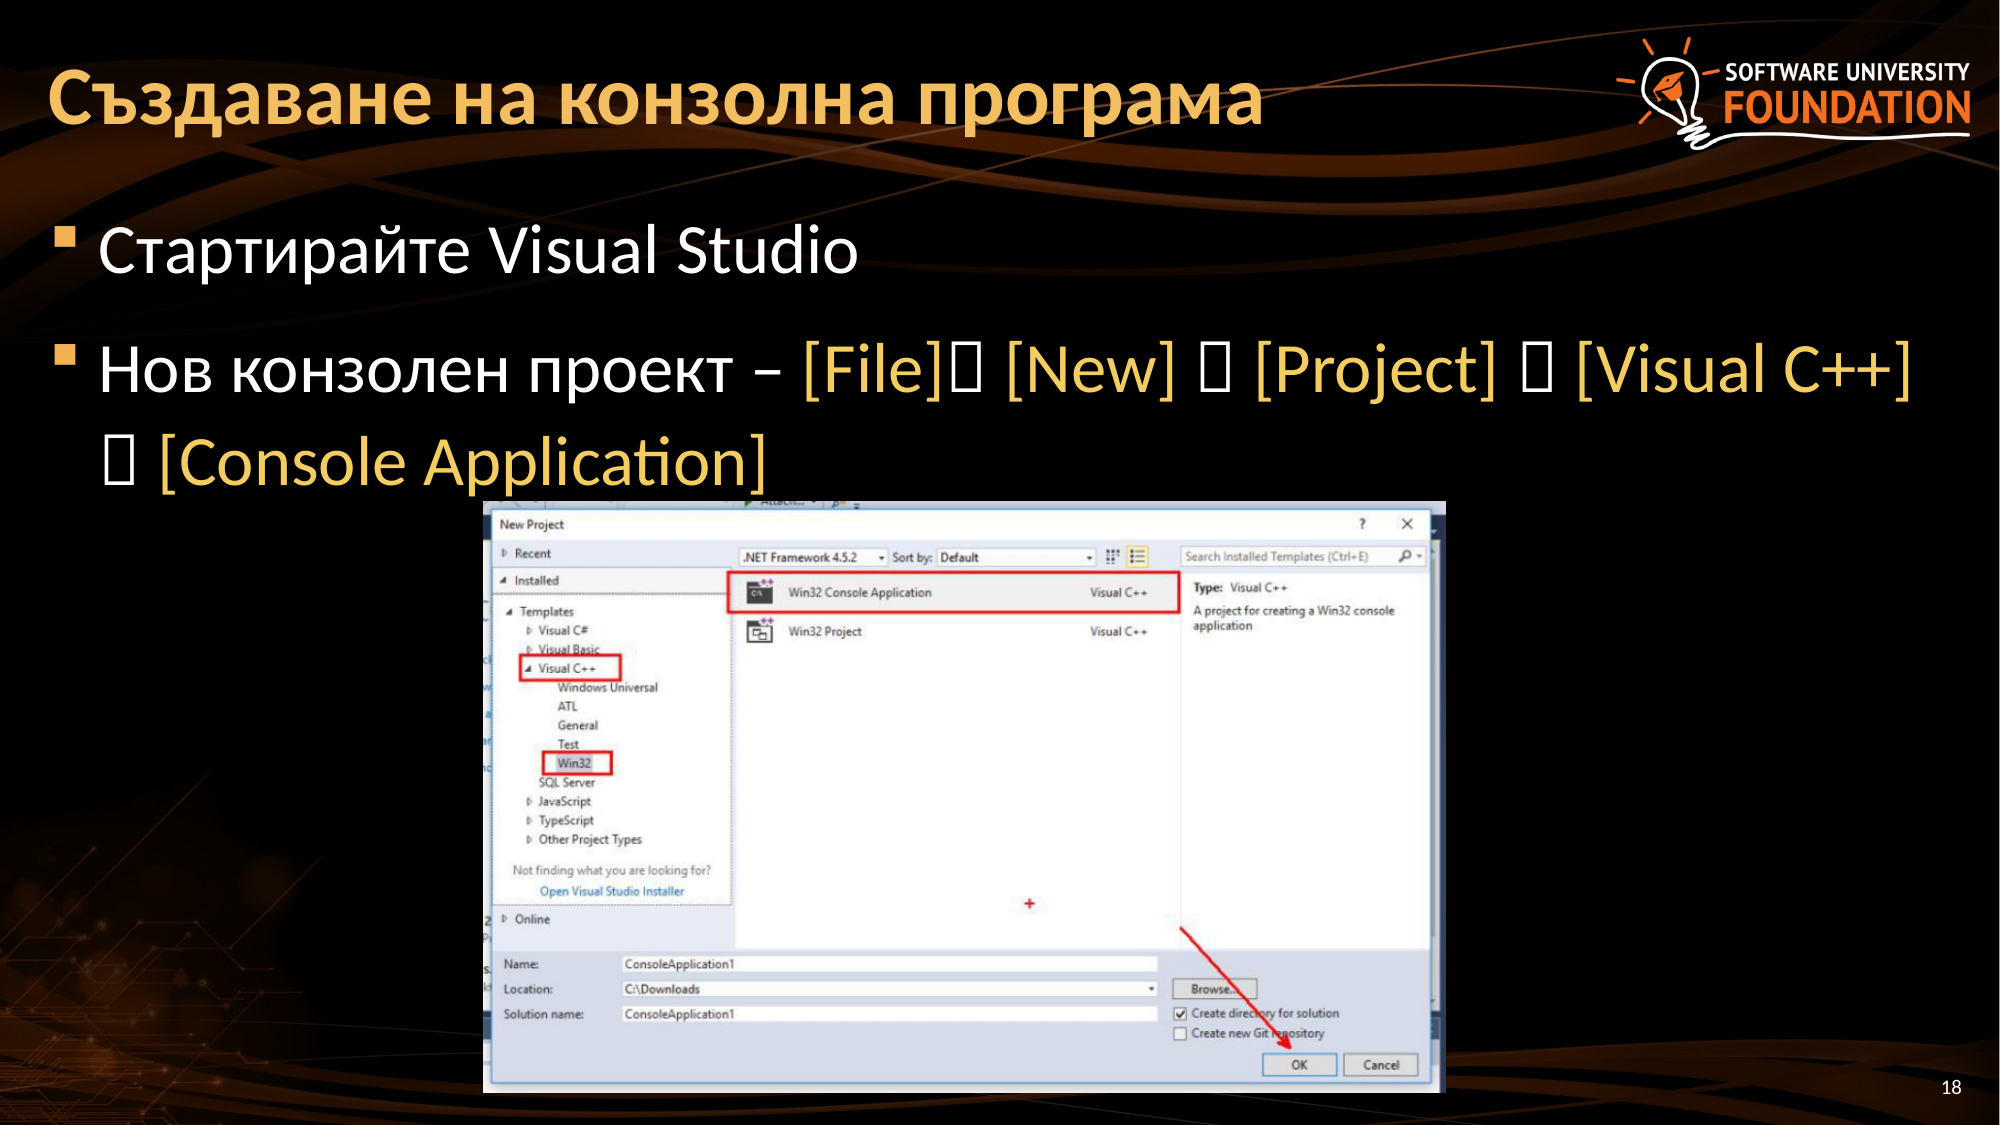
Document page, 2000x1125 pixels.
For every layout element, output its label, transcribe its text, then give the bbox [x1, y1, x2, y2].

list Стартирайте Visual Studio Нов конзолен проект – [File] [New]  [Project]  [Visual C++]  [Console Application] [31, 188, 1975, 1103]
picture [0, 0, 2000, 1125]
slide_number 18 [1897, 1070, 1968, 1103]
title Създаване на конзолна програма [30, 6, 1602, 189]
